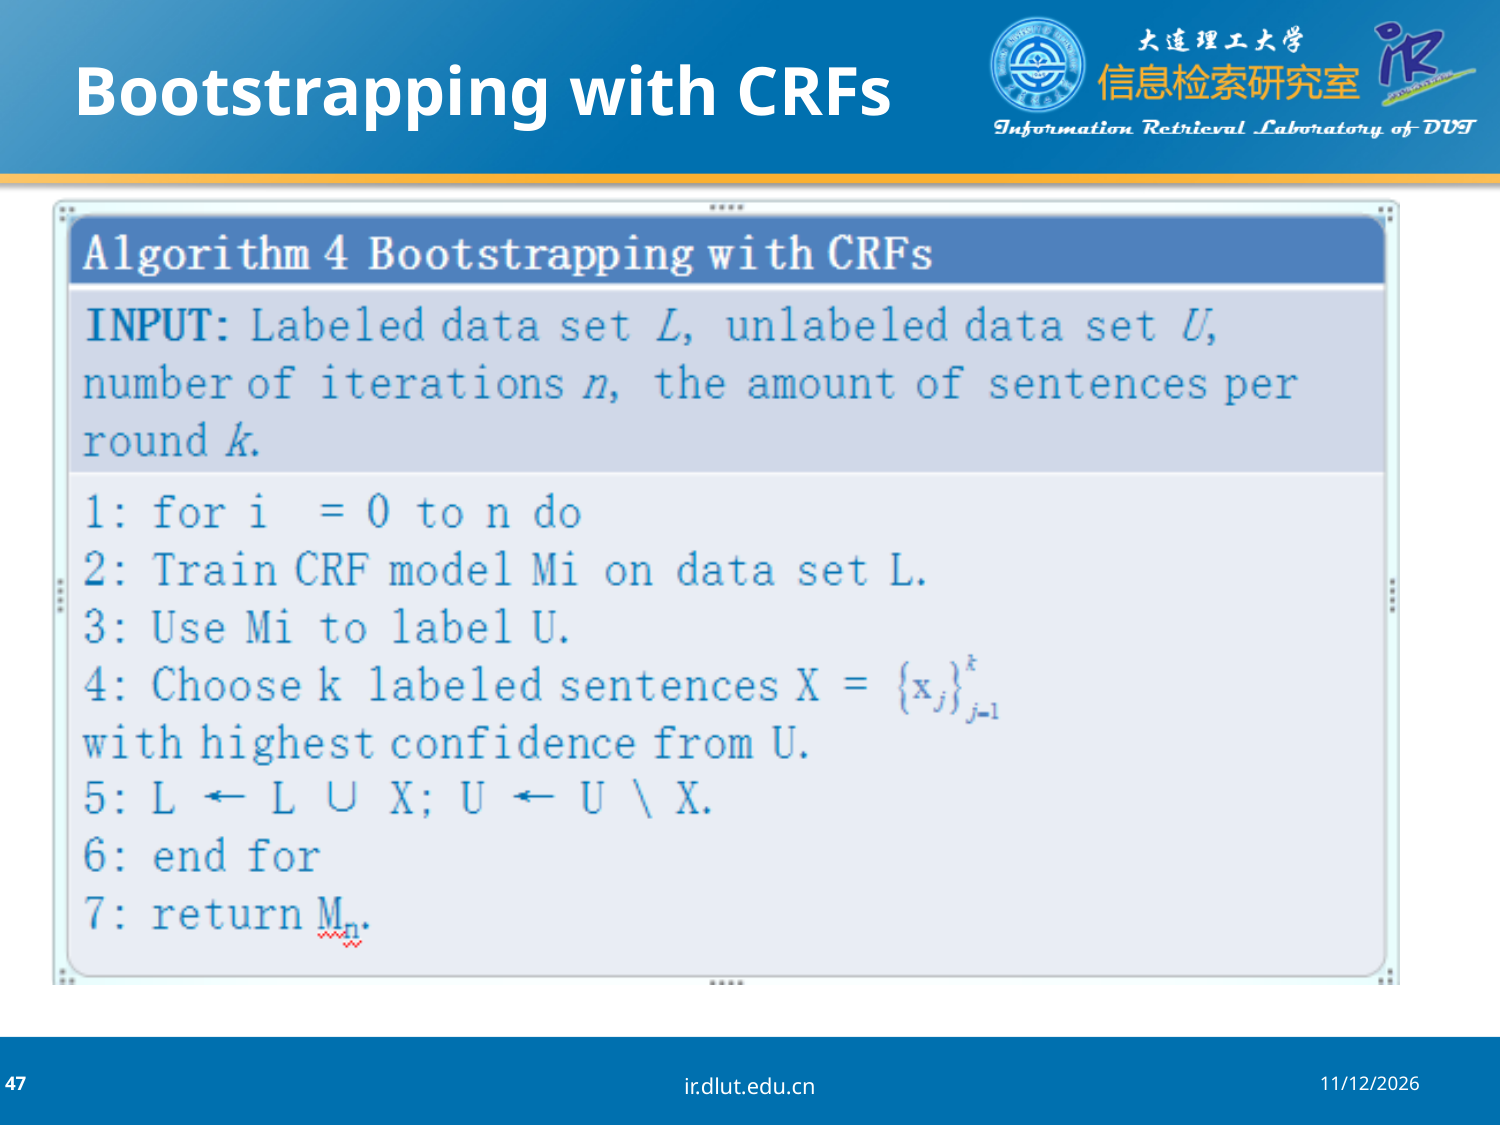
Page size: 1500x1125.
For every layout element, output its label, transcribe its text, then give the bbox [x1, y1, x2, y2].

picture [0, 0, 1500, 1125]
title Bootstrapping with CRFs [58, 40, 944, 138]
